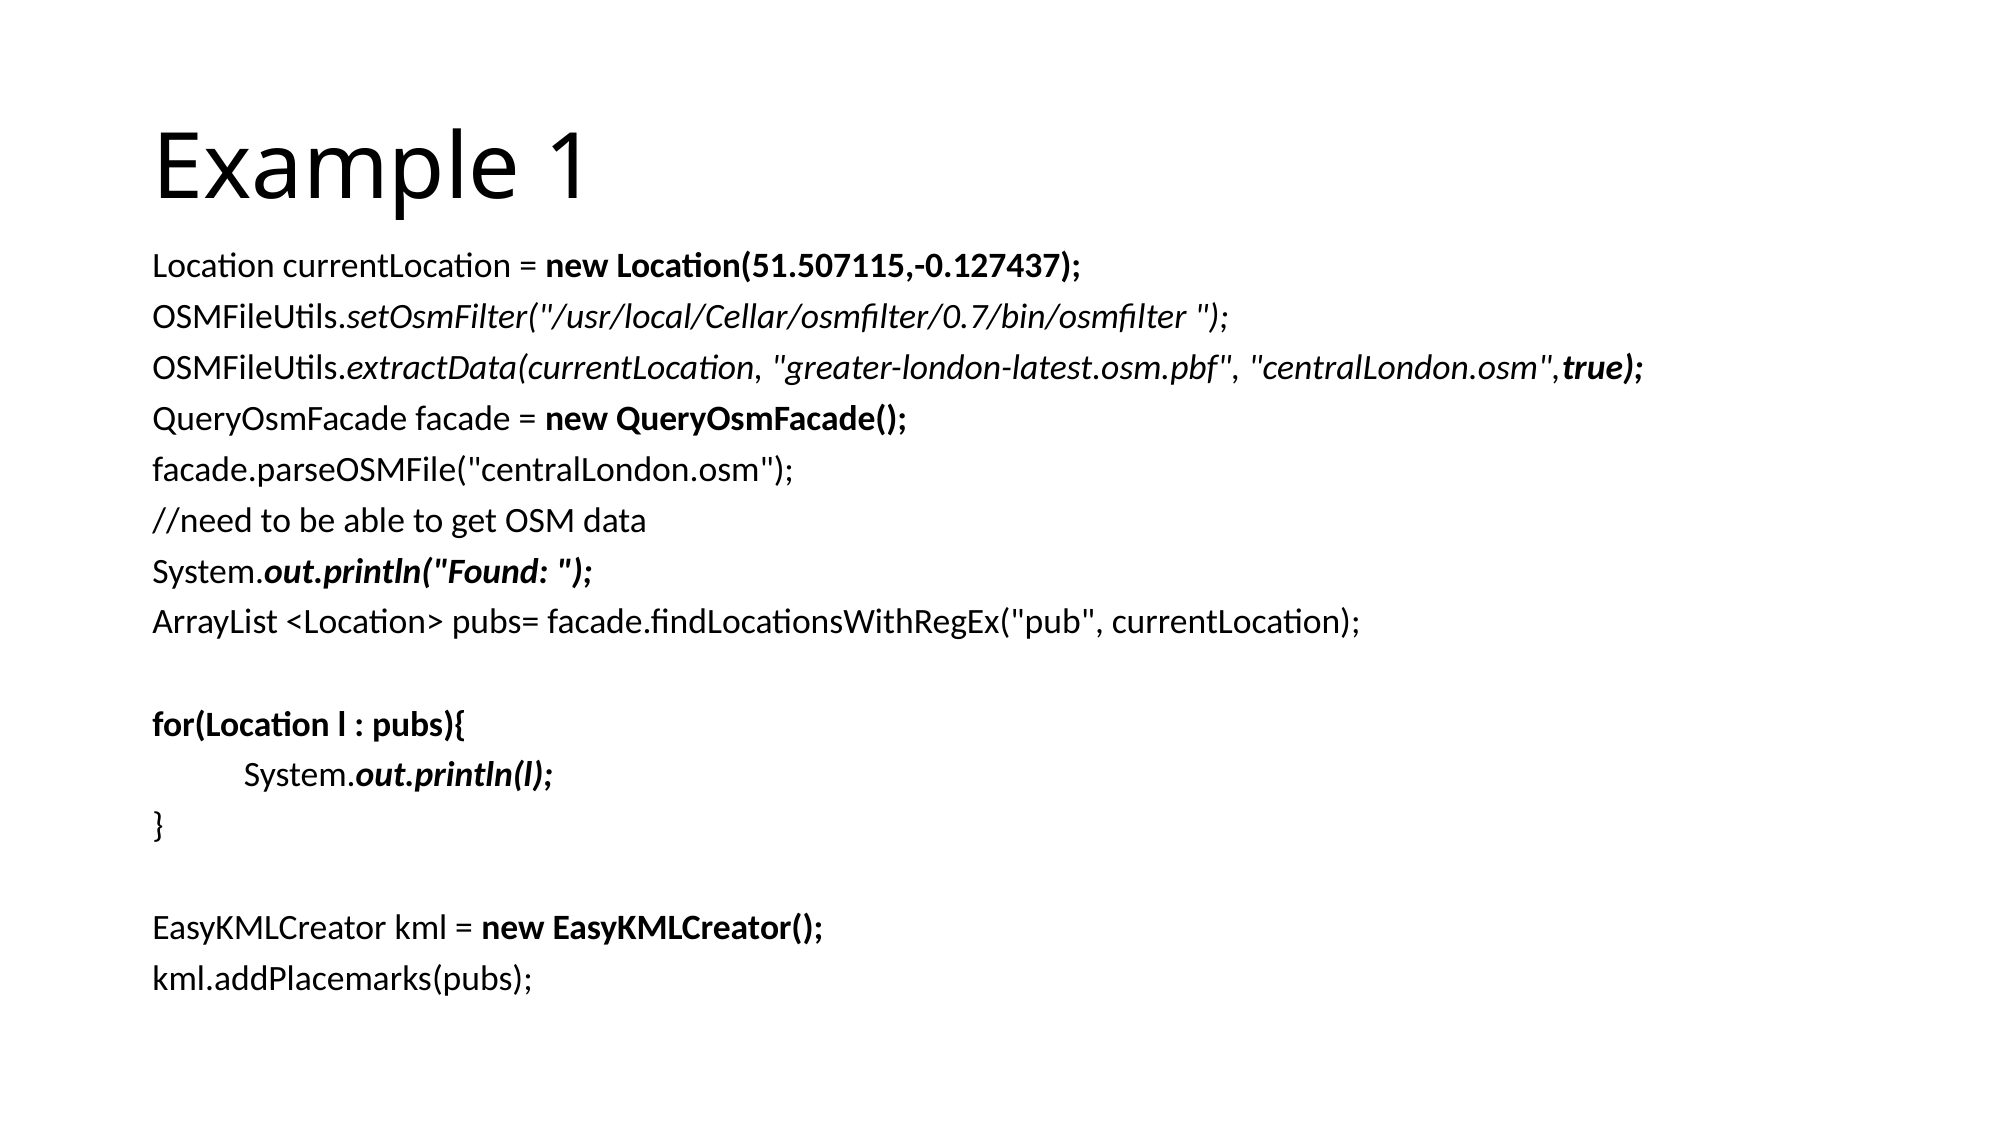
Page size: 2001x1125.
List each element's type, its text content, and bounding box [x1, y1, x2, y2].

title Example 1 [137, 59, 1863, 239]
list Location currentLocation = new Location(51.507115,-0.127437); OSMFileUtils.setOsmFilter("/usr/local/Cellar/osmfilter/0.7/bin/osmfilter "); OSMFileUtils.extractData(currentLocation, "greater-london-latest.osm.pbf", "centralLondon.osm",true); QueryOsmFacade facade = new QueryOsmFacade(); facade.parseOSMFile("centralLondon.osm"); //need to be able to get OSM data System.out.println("Found: "); ArrayList <Location> pubs= facade.findLocationsWithRegEx("pub", currentLocation); for(Location l : pubs){ System.out.println(l); } EasyKMLCreator kml = new EasyKMLCreator(); kml.addPlacemarks(pubs); [137, 239, 1863, 1014]
